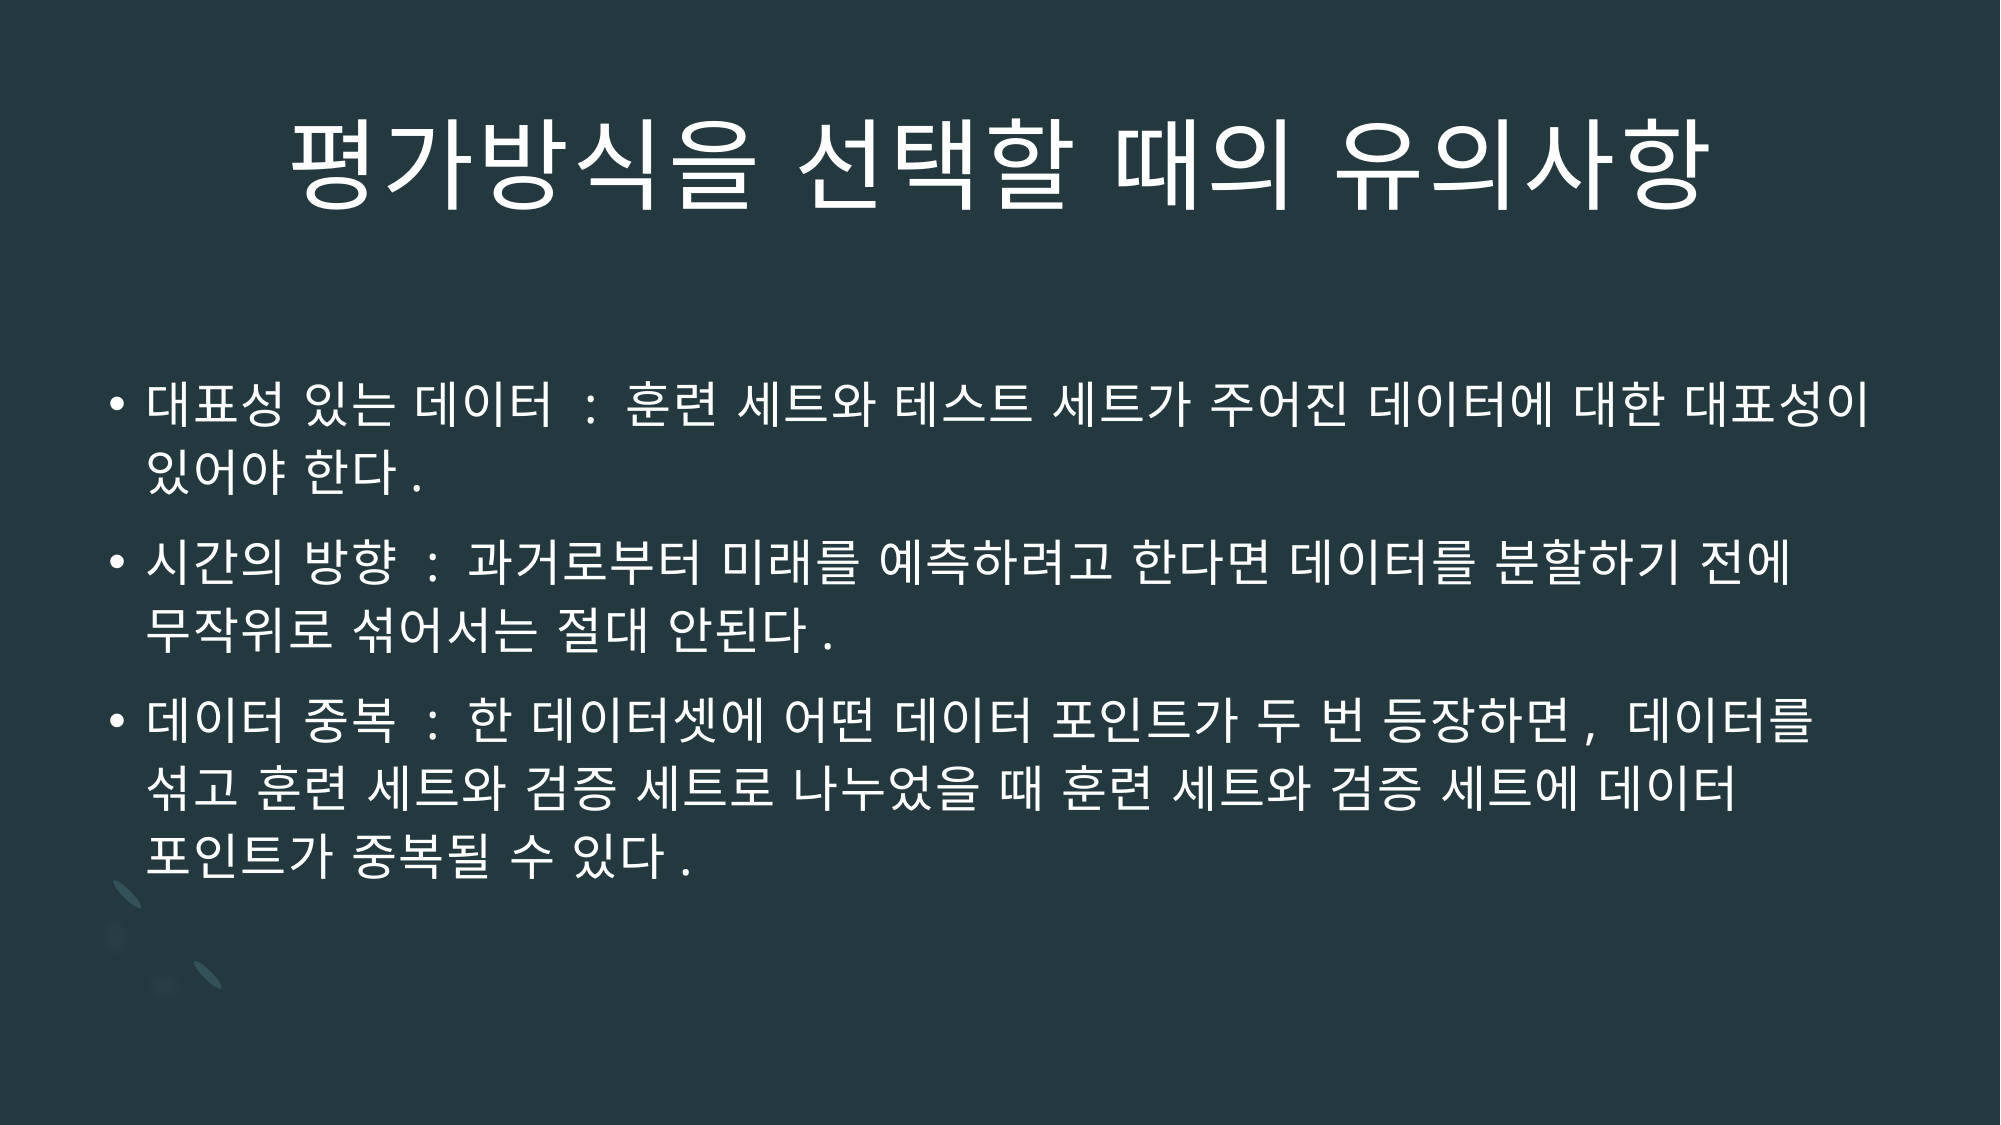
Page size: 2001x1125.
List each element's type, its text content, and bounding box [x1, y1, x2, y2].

title 평가방식을 선택할 때의 유의사항 [90, 90, 1910, 309]
list 대표성 있는 데이터 : 훈련 세트와 테스트 세트가 주어진 데이터에 대한 대표성이 있어야 한다. 시간의 방향 : 과거로부터 미래를 예측하려고 한다면 데이터를 분할하기 전에 무작위로 섞어서는 절대 안된다. 데이터 중복 : 한 데이터셋에 어떤 데이터 포인트가 두 번 등장하면, 데이터를 섞고 훈련 세트와 검증 세트로 나누었을 때 훈련 세트와 검증 세트에 데이터 포인트가 중복될 수 있다. [90, 346, 1910, 1000]
